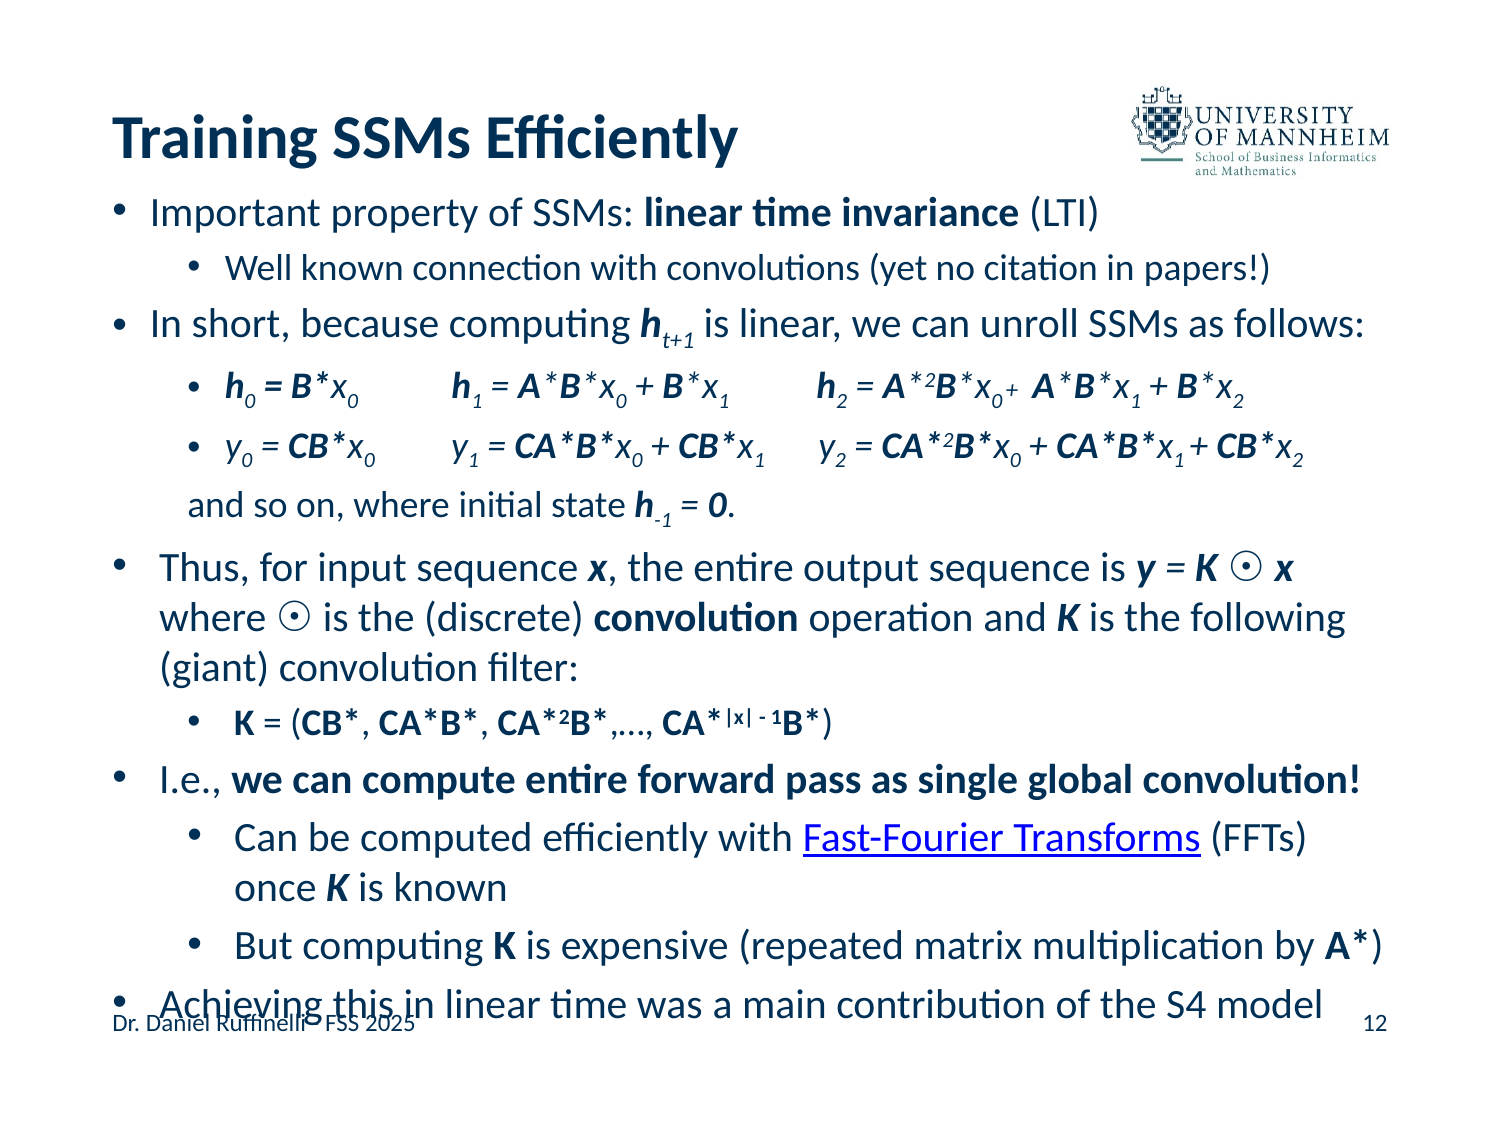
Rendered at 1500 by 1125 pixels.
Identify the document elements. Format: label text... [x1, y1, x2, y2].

footer Dr. Daniel Ruffinelli - FSS 2025 [112, 1006, 588, 1036]
slide_number 12 [1214, 1006, 1388, 1036]
list Important property of SSMs: linear time invariance (LTI) Well known connection with convolutions (yet no citation in papers!) In short, because computing ht+1 is linear, we can unroll SSMs as follows: h0 = B*x0 h1 = A*B*x0 + B*x1 h2 = A*2B*x0 + A*B*x1 + B*x2 y0 = CB*x0 y1 = CA*B*x0 + CB*x1 y2 = CA*2B*x0 + CA*B*x1 + CB*x2 and so on, where initial state h-1 = 0. Thus, for input sequence x, the entire output sequence is y = K ☉ x where ☉ is the (discrete) convolution operation and K is the following (giant) convolution filter: K = (CB*, CA*B*, CA*2B*,…, CA*|x| - 1B*) I.e., we can compute entire forward pass as single global convolution! Can be computed efficiently with Fast-Fourier Transforms (FFTs) once K is known But computing K is expensive (repeated matrix multiplication by A*) Achieving this in linear time was a main contribution of the S4 model [112, 184, 1390, 1006]
title Training SSMs Efficiently [112, 95, 1011, 184]
picture [1095, 57, 1425, 211]
